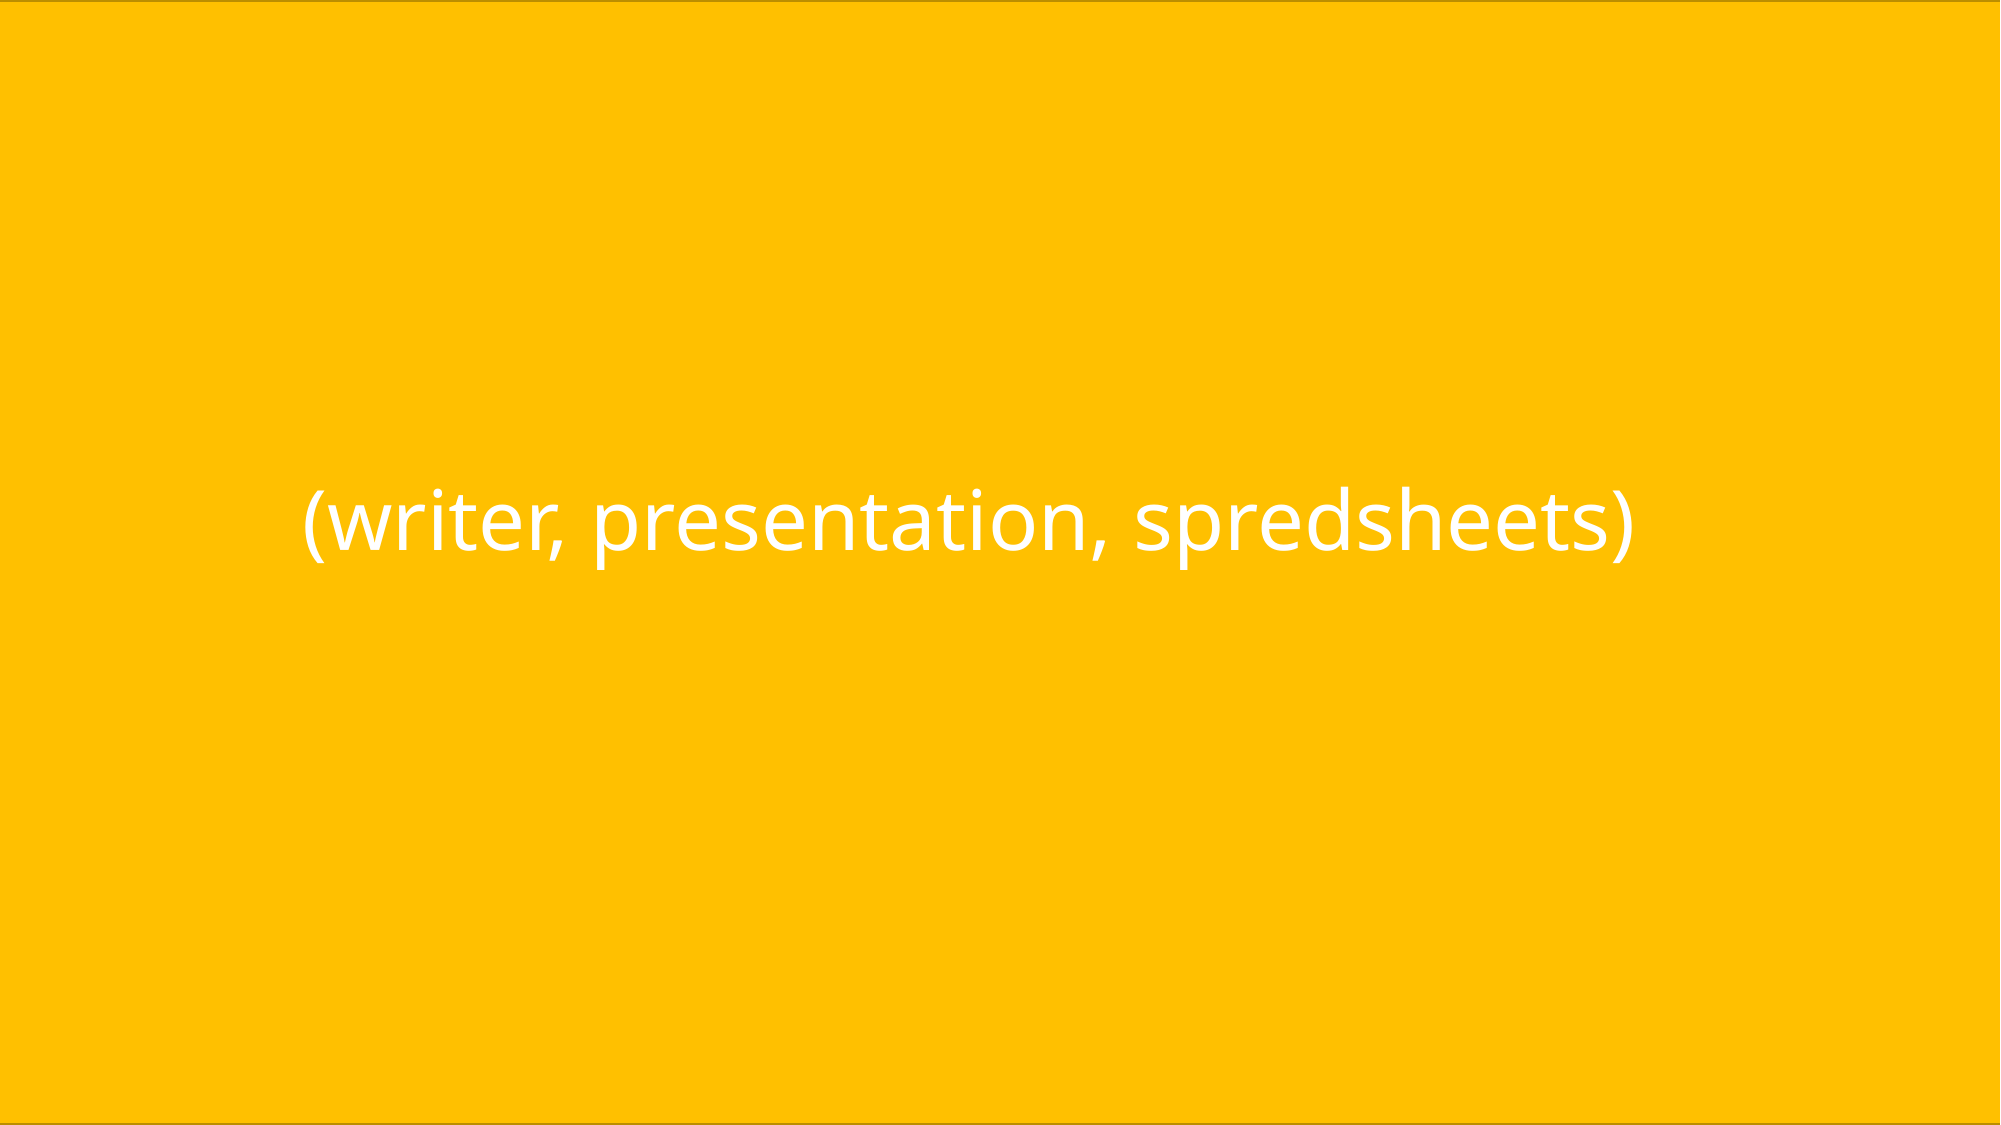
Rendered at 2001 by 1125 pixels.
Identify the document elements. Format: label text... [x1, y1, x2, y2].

title (writer, presentation, spredsheets) [0, 184, 1946, 576]
text_box [0, 0, 2000, 1125]
